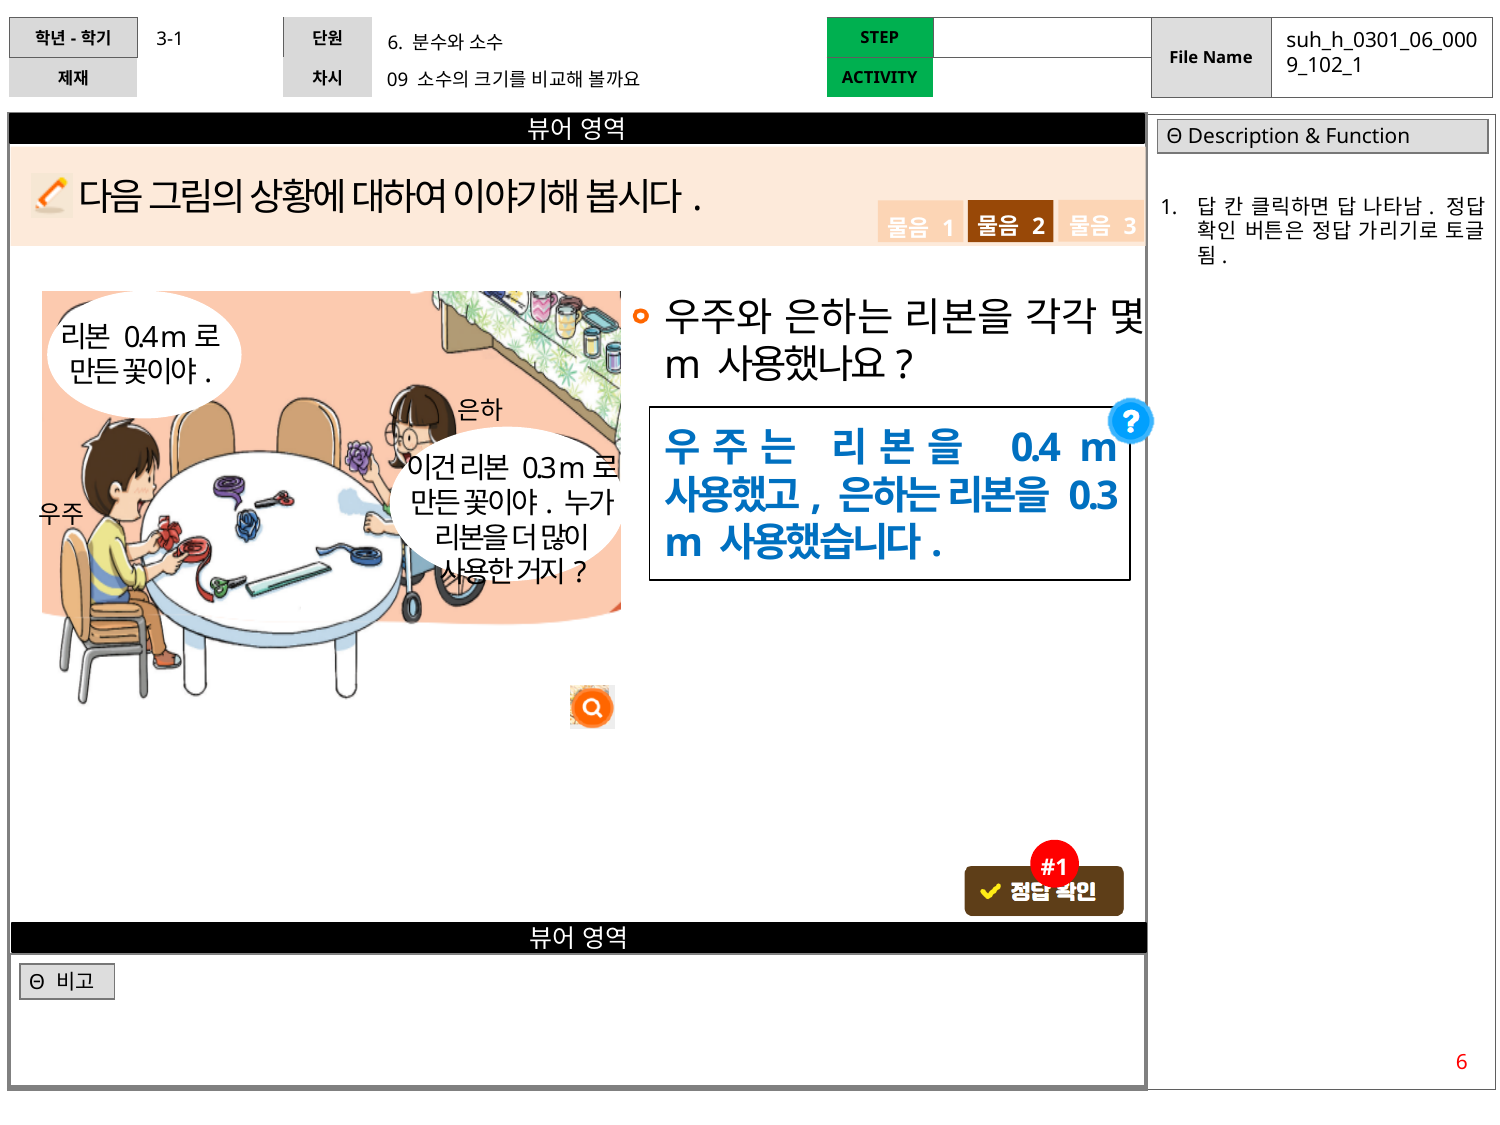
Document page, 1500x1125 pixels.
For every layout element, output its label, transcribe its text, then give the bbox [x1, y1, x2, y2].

text_box #1 [1028, 837, 1081, 862]
picture [1101, 391, 1161, 451]
text_box 물음 2 [962, 190, 1065, 247]
text_box 물음 1 [872, 192, 982, 248]
text_box 우주와 은하는 리본을 각각 몇 m 사용했나요? [649, 284, 1158, 395]
picture [630, 304, 650, 326]
picture [570, 685, 615, 730]
text_box 물음 3 [1065, 190, 1164, 246]
picture [963, 863, 1126, 918]
text_box 3-1 [141, 18, 284, 55]
table_header Θ Description & Function [1158, 120, 1487, 152]
text_box [9, 145, 1148, 248]
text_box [23, 290, 637, 711]
text_box 답 칸 클릭하면 답 나타남. 정답 확인 버튼은 정답 가리기로 토글 됨. [1145, 160, 1500, 301]
text_box suh_h_0301_06_0009_102_1 [1271, 18, 1500, 84]
text_box 6. 분수와 소수 [372, 23, 828, 48]
text_box 다음 그림의 상황에 대하여 이야기해 봅시다. [63, 165, 1150, 225]
text_box 우주는 리본을 0.4 m 사용했고, 은하는 리본을 0.3 m 사용했습니다. [649, 406, 1131, 581]
text_box 09 소수의 크기를 비교해 볼까요 [372, 60, 821, 96]
picture [31, 173, 73, 218]
